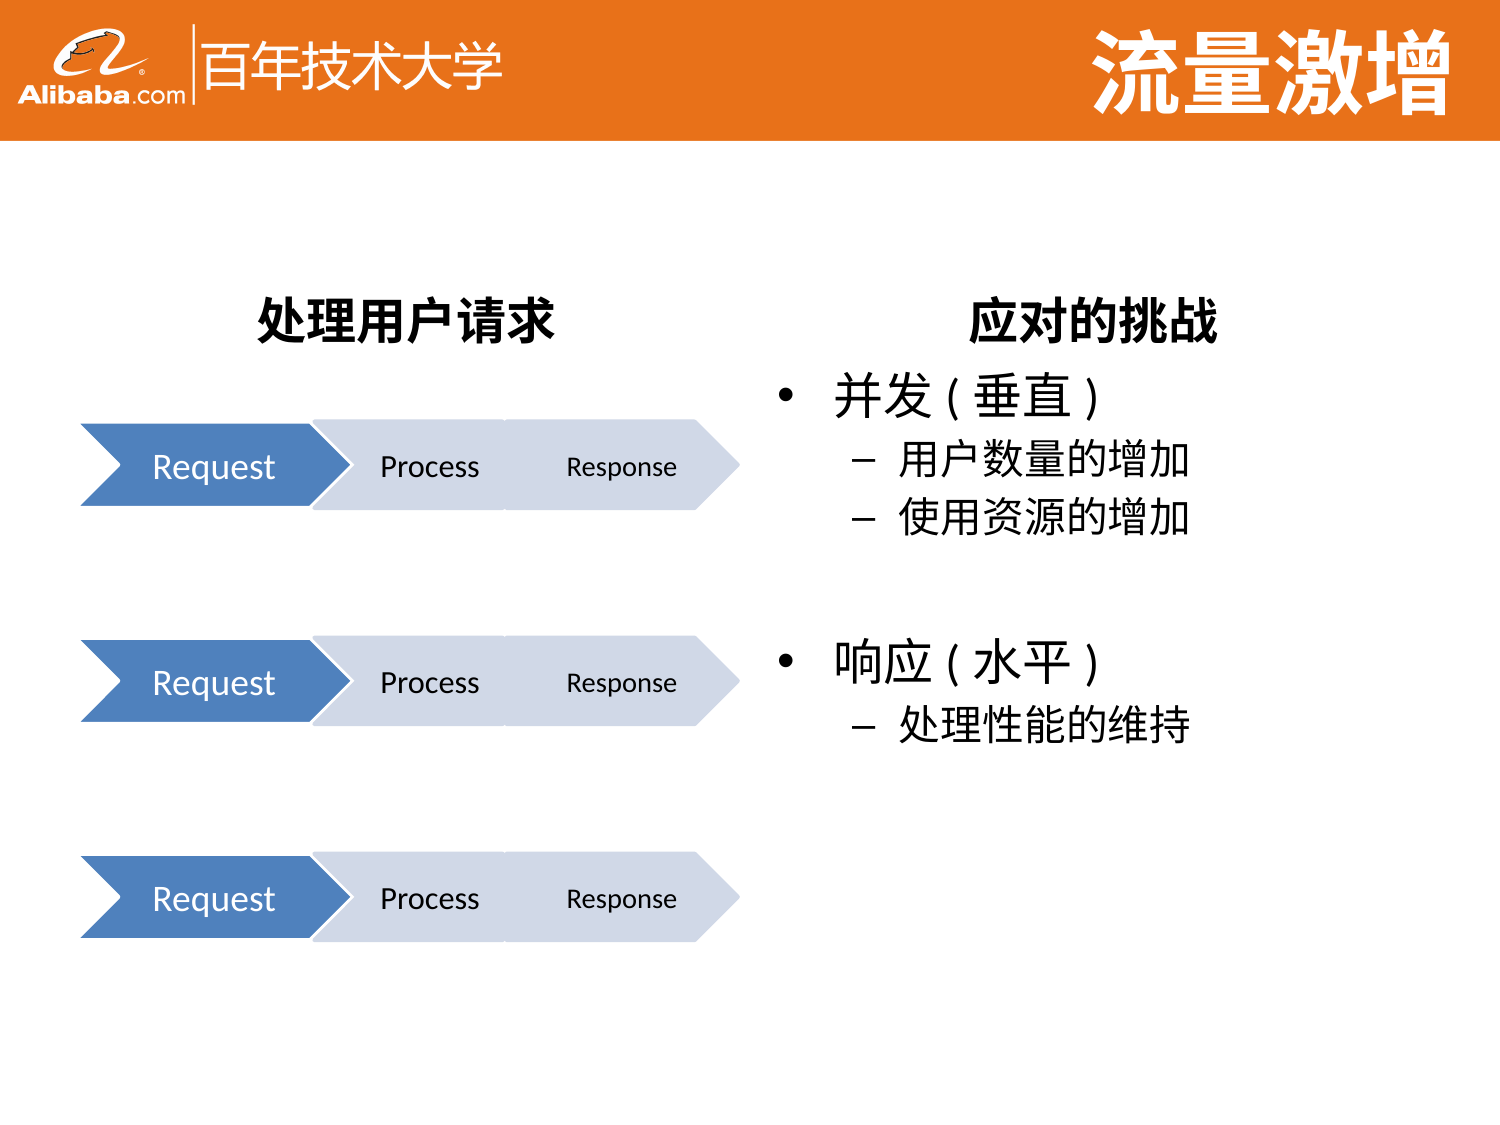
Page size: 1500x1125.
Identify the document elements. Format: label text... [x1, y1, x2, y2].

picture [16, 23, 504, 106]
title 流量激增 [620, 0, 1473, 141]
list 应对的挑战 [761, 251, 1426, 356]
list 处理用户请求 [74, 251, 738, 356]
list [74, 356, 738, 1006]
list 并发(垂直) 用户数量的增加 使用资源的增加 响应(水平) 处理性能的维持 [761, 356, 1426, 1006]
